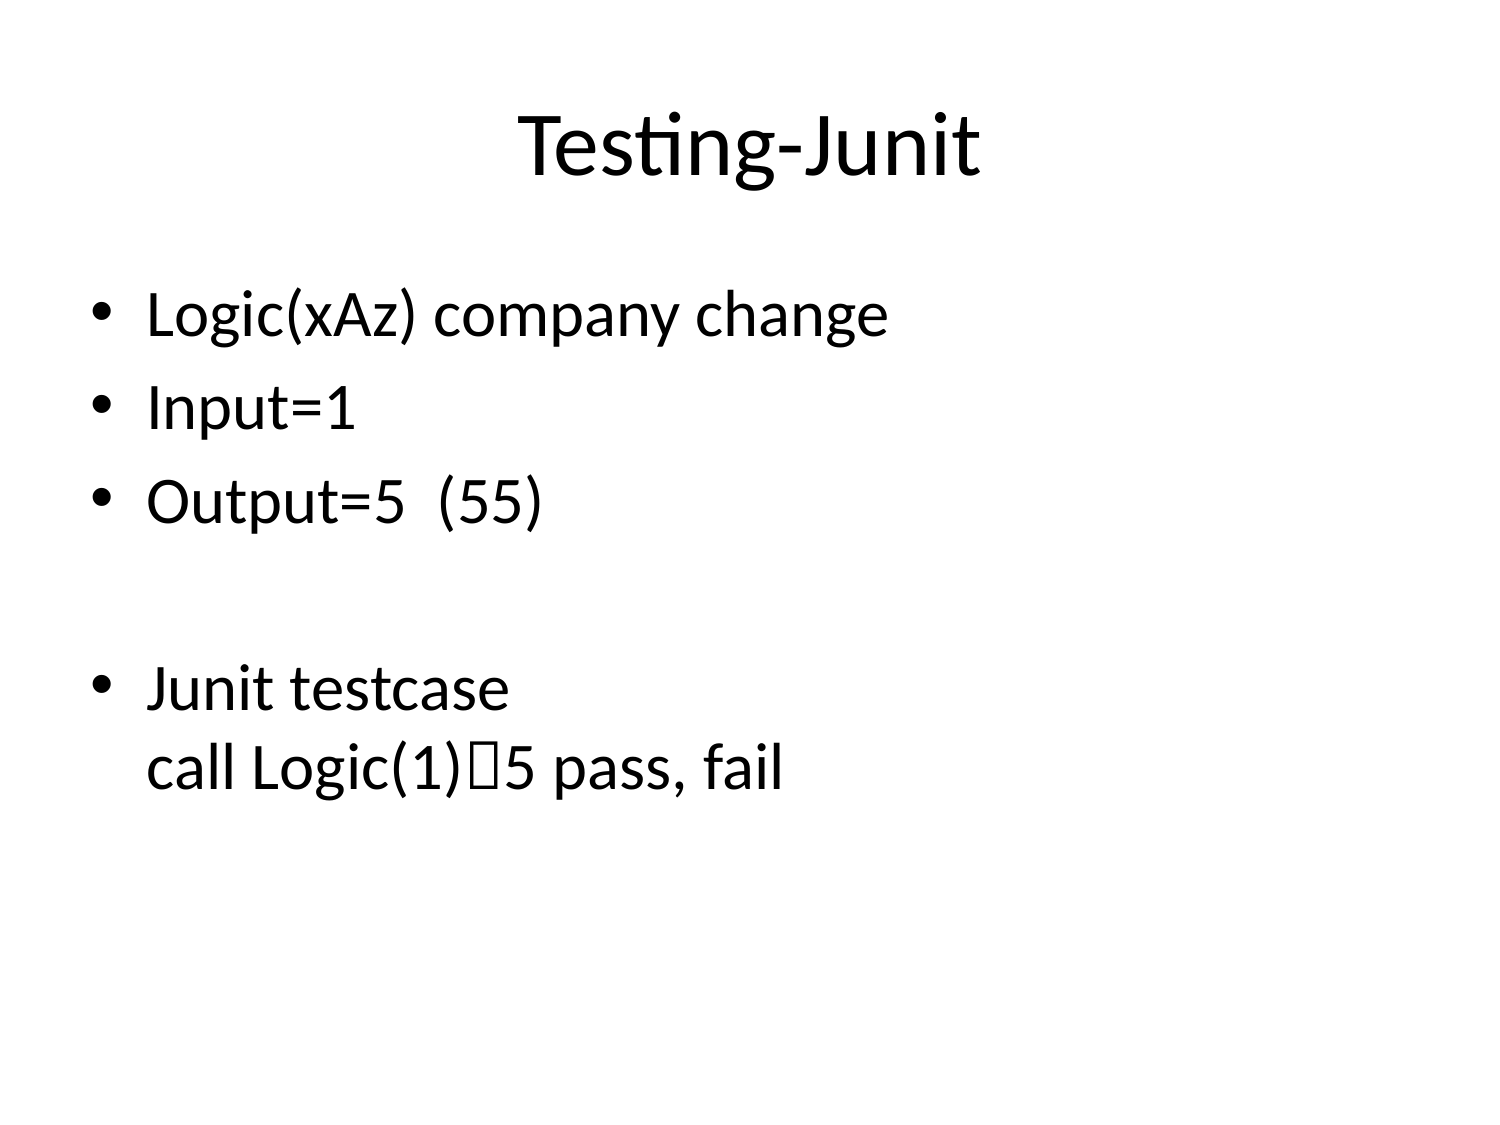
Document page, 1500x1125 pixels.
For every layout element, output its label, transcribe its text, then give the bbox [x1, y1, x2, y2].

title Testing-Junit [75, 45, 1425, 233]
list Logic(xAz) company change Input=1 Output=5 (55) Junit testcase call Logic(1)5 pass, fail [75, 262, 1425, 1005]
